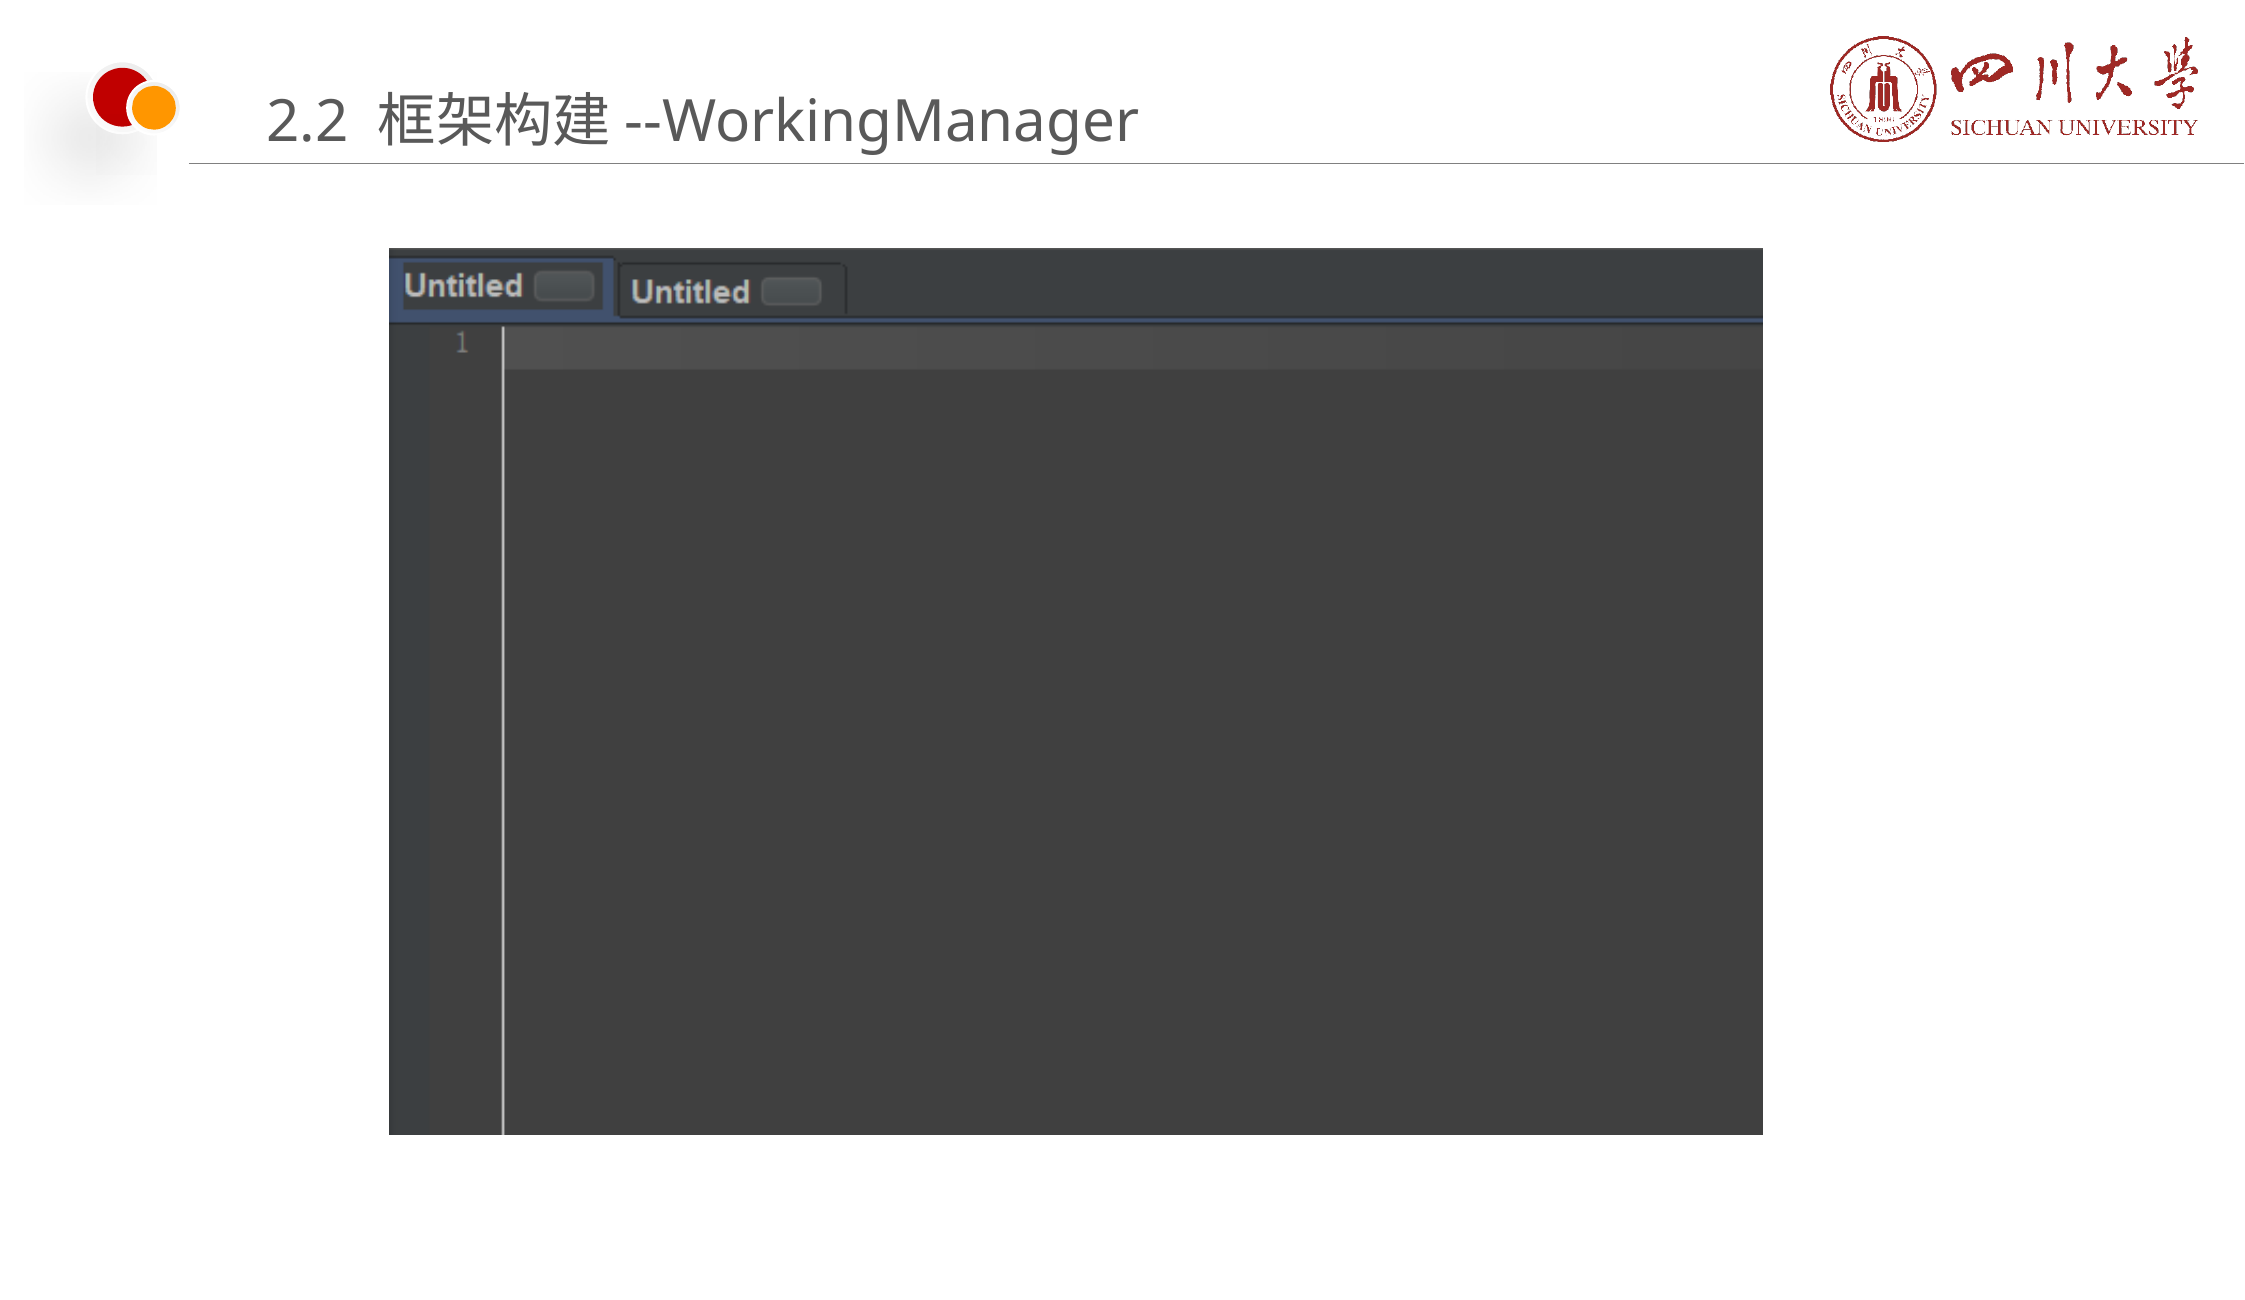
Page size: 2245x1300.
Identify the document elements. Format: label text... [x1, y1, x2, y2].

picture [1830, 36, 2198, 142]
title 2.2 框架构建--WorkingManager [177, 70, 1229, 166]
picture [389, 247, 1763, 1135]
